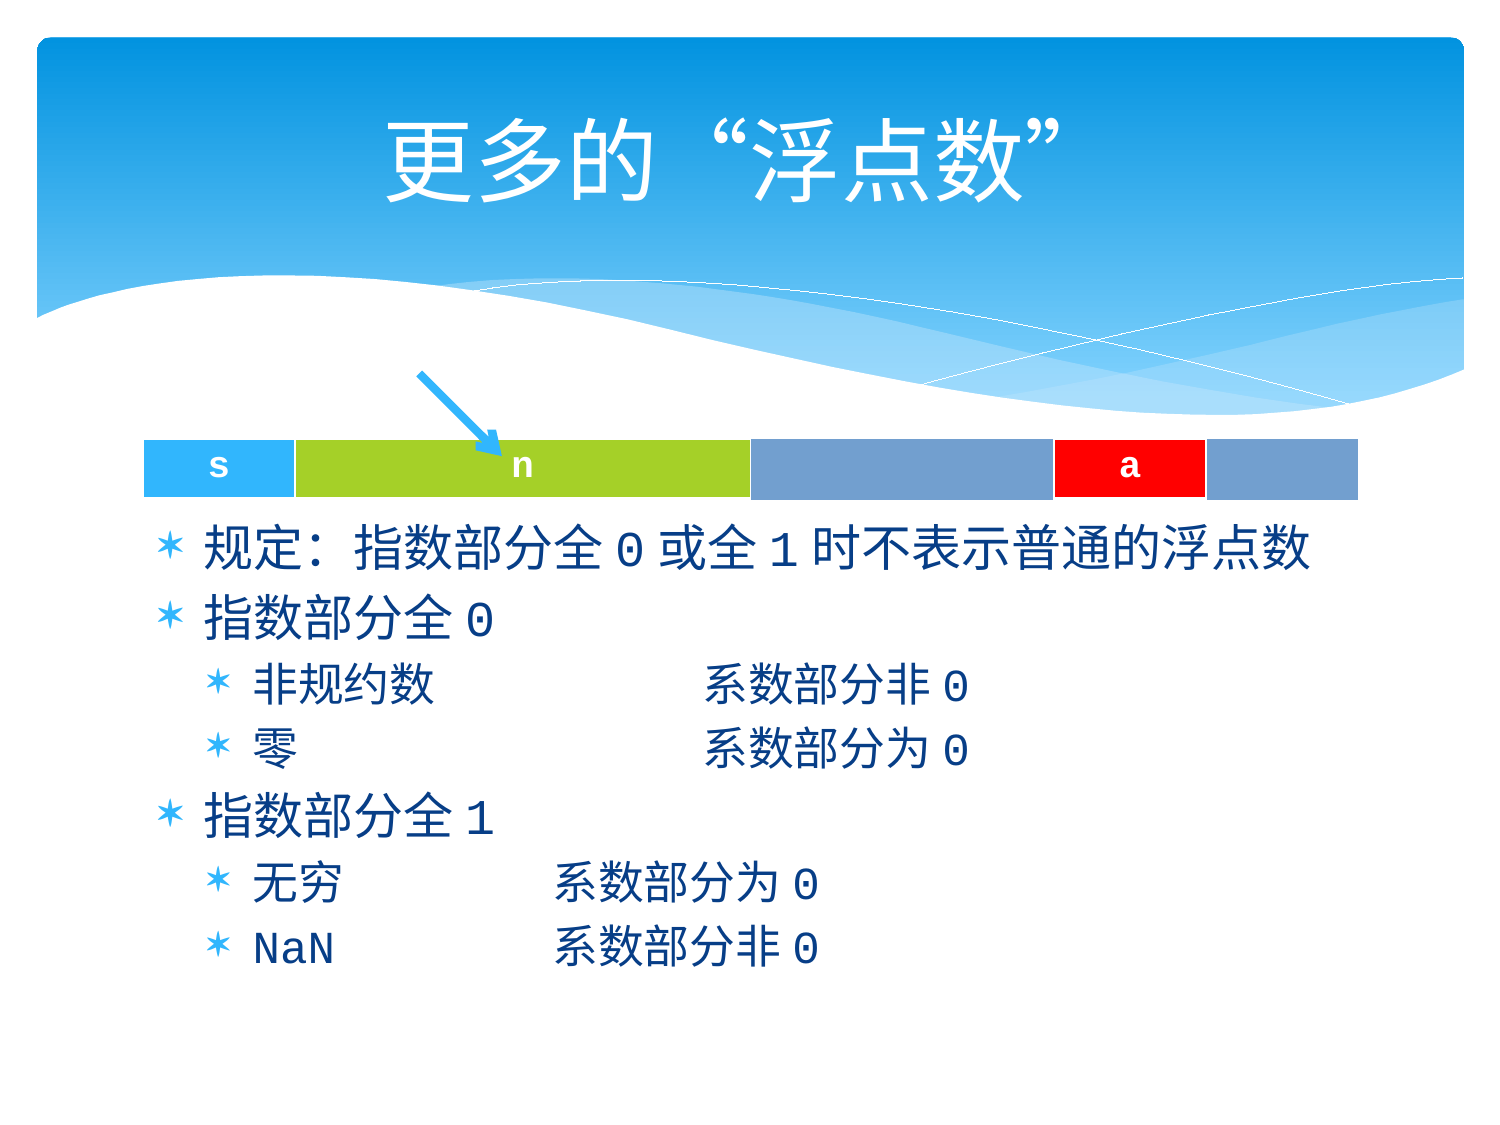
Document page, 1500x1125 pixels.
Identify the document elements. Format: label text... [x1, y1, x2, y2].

table_header n [296, 440, 750, 497]
title 更多的“浮点数” [75, 55, 1425, 261]
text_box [418, 373, 503, 457]
list 规定：指数部分全0或全1时不表示普通的浮点数 指数部分全0 非规约数 系数部分非0 零 系数部分为0 指数部分全1 无穷 系数部分为0 NaN 系数部分非0 [143, 438, 1359, 1005]
table_header s [144, 440, 294, 497]
table_header a [1055, 440, 1205, 497]
